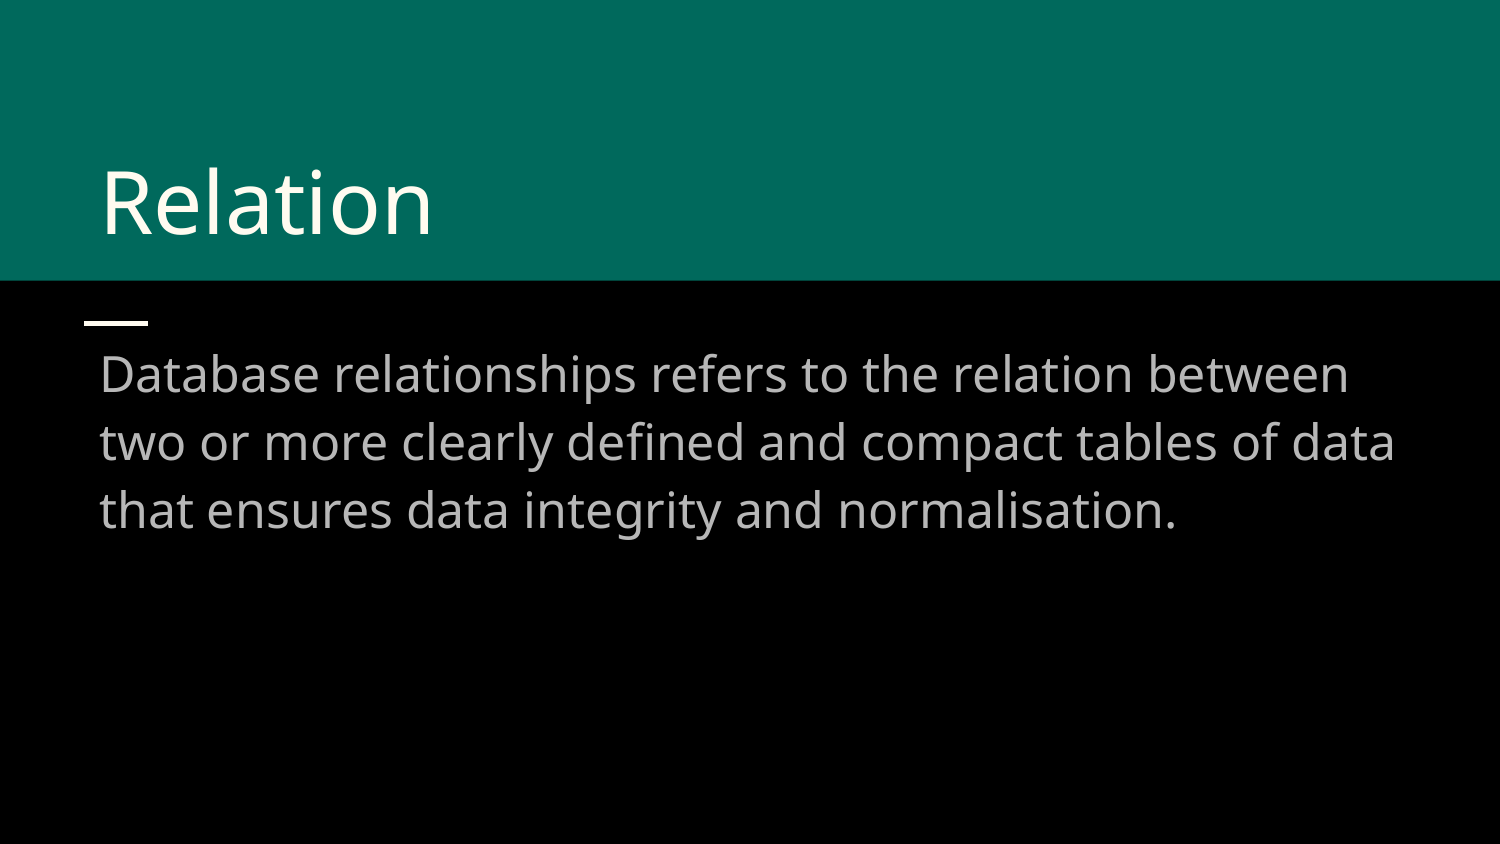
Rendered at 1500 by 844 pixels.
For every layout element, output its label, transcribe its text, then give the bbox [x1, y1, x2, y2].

subtitle Database relationships refers to the relation between two or more clearly defined and compact tables of data that ensures data integrity and normalisation. [84, 323, 1416, 765]
title Relation [84, 25, 1416, 275]
